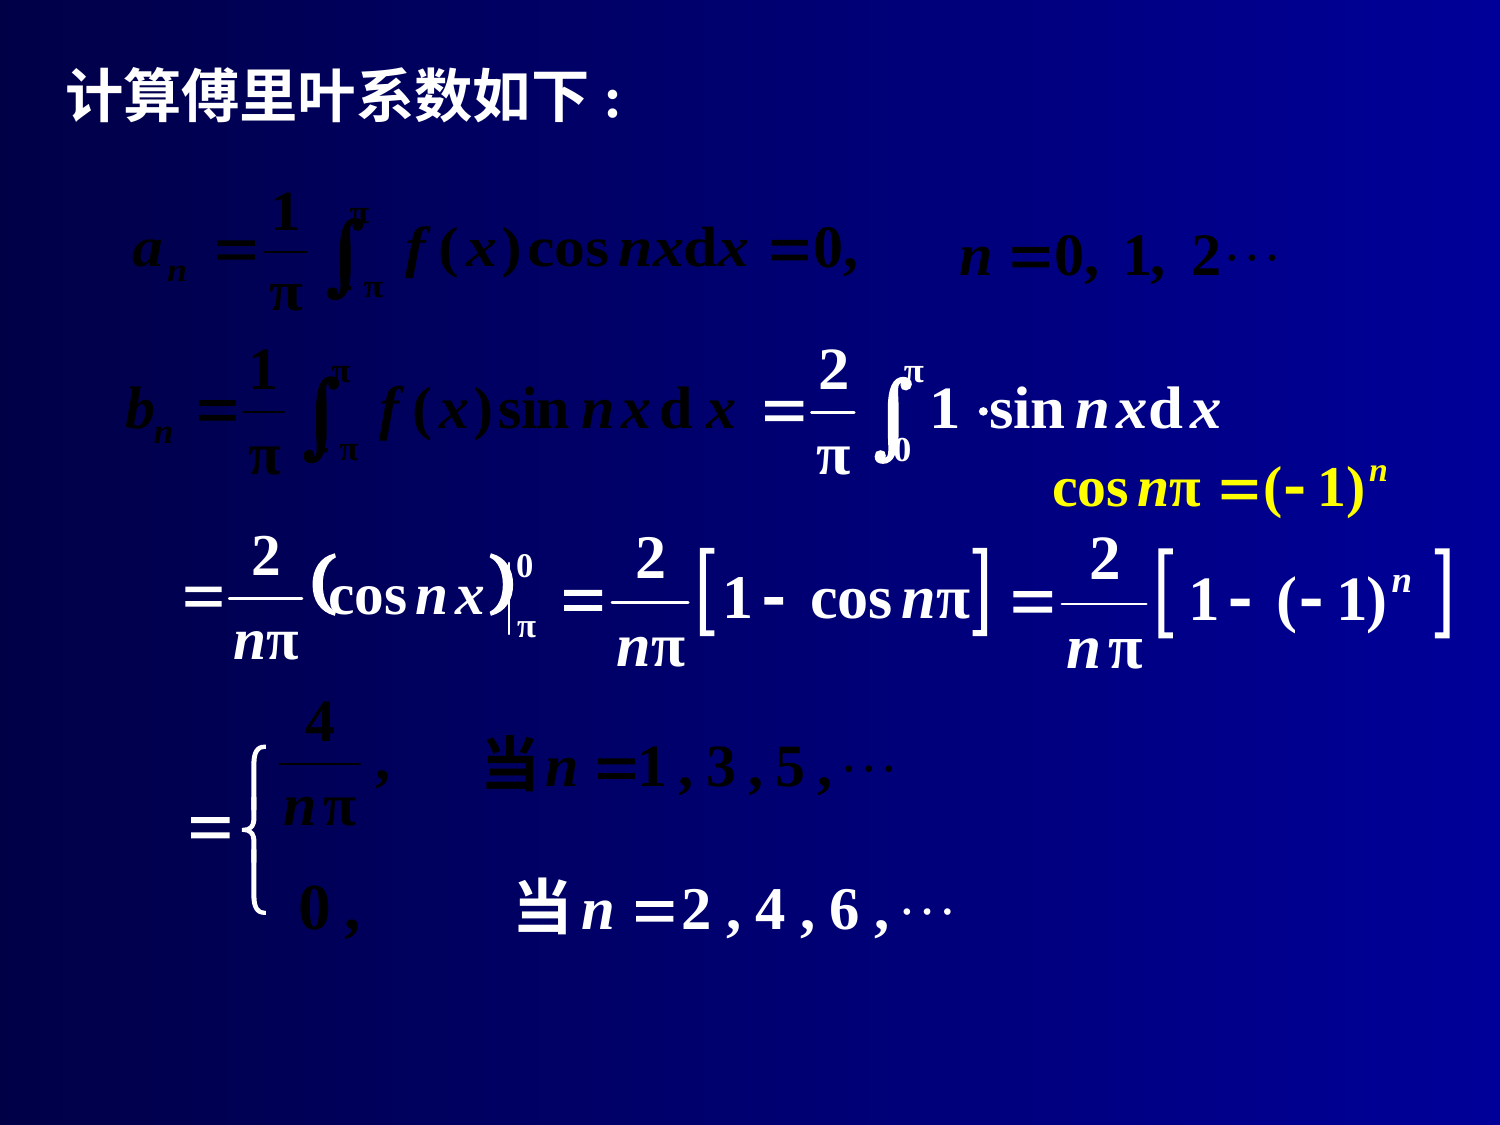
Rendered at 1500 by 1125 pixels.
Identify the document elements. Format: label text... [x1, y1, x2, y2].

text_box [1045, 443, 1397, 513]
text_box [749, 328, 1237, 489]
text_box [480, 726, 906, 812]
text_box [756, 212, 867, 294]
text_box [175, 731, 313, 926]
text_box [289, 869, 372, 958]
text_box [116, 327, 748, 489]
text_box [950, 219, 1292, 301]
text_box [170, 515, 546, 674]
title 计算傅里叶系数如下: [37, 49, 651, 138]
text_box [269, 679, 400, 850]
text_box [548, 515, 995, 681]
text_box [512, 868, 964, 955]
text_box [123, 172, 762, 324]
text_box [997, 515, 1461, 695]
